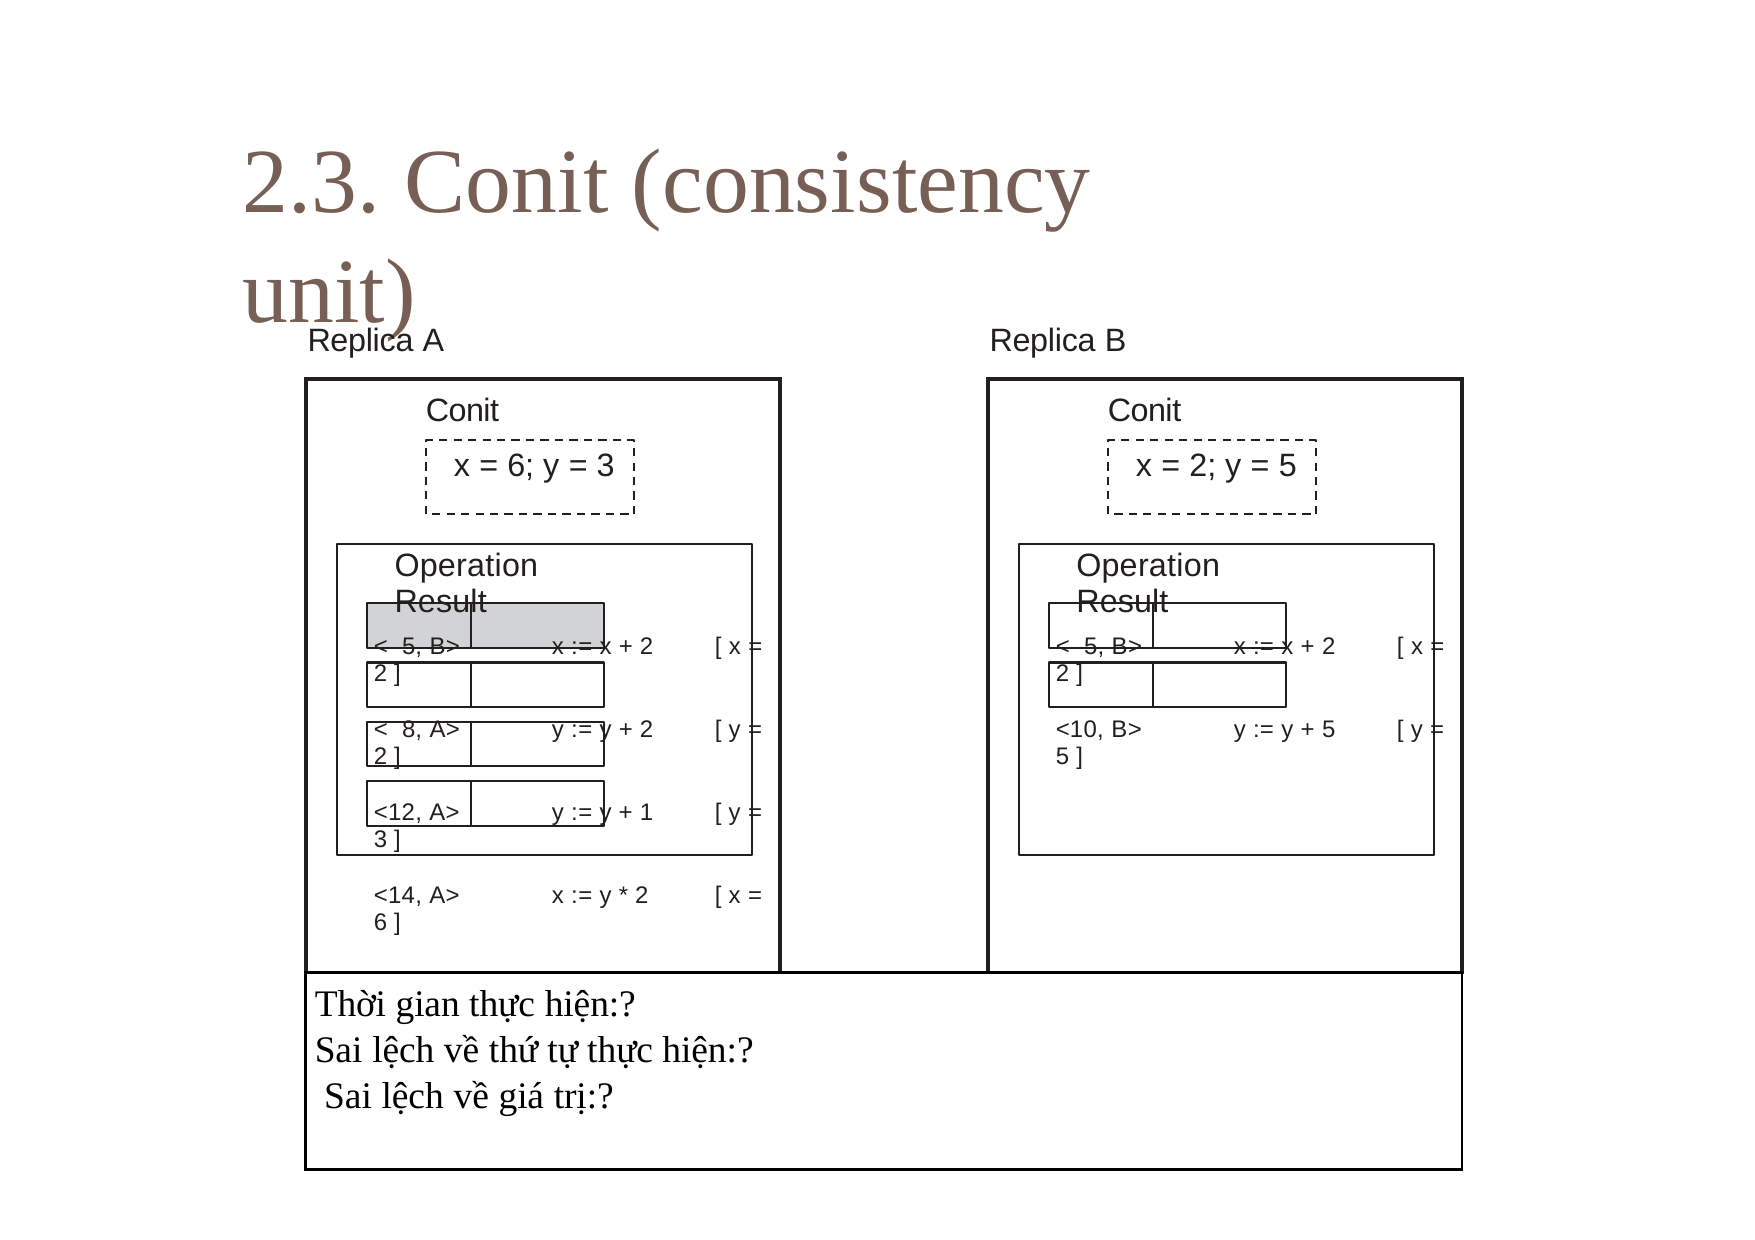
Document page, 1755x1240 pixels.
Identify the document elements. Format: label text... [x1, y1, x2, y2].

text_box Replica B [987, 316, 1128, 358]
table_cell Thời gian thực hiện:? Sai lệch về thứ tự thực hiện:? Sai lệch về giá trị:? [307, 974, 1461, 1168]
table_header [782, 379, 986, 971]
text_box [335, 542, 754, 857]
table_header Conit x = 2; y = 5 Operation Result < 5, B> x := x + 2 [ x = 2 ] <10, B> y := y + 5 [ y = 5 ] [990, 381, 1460, 971]
title 2.3. Conit (consistency unit) [240, 118, 1286, 341]
text_box Replica A [305, 316, 446, 358]
table_header Conit x = 6; y = 3 Operation Result < 5, B> x := x + 2 [ x = 2 ] < 8, A> y := y + 2 [ y = 2 ] <12, A> y := y + 1 [ y = 3 ] <14, A> x := y * 2 [ x = 6 ] [308, 381, 778, 971]
